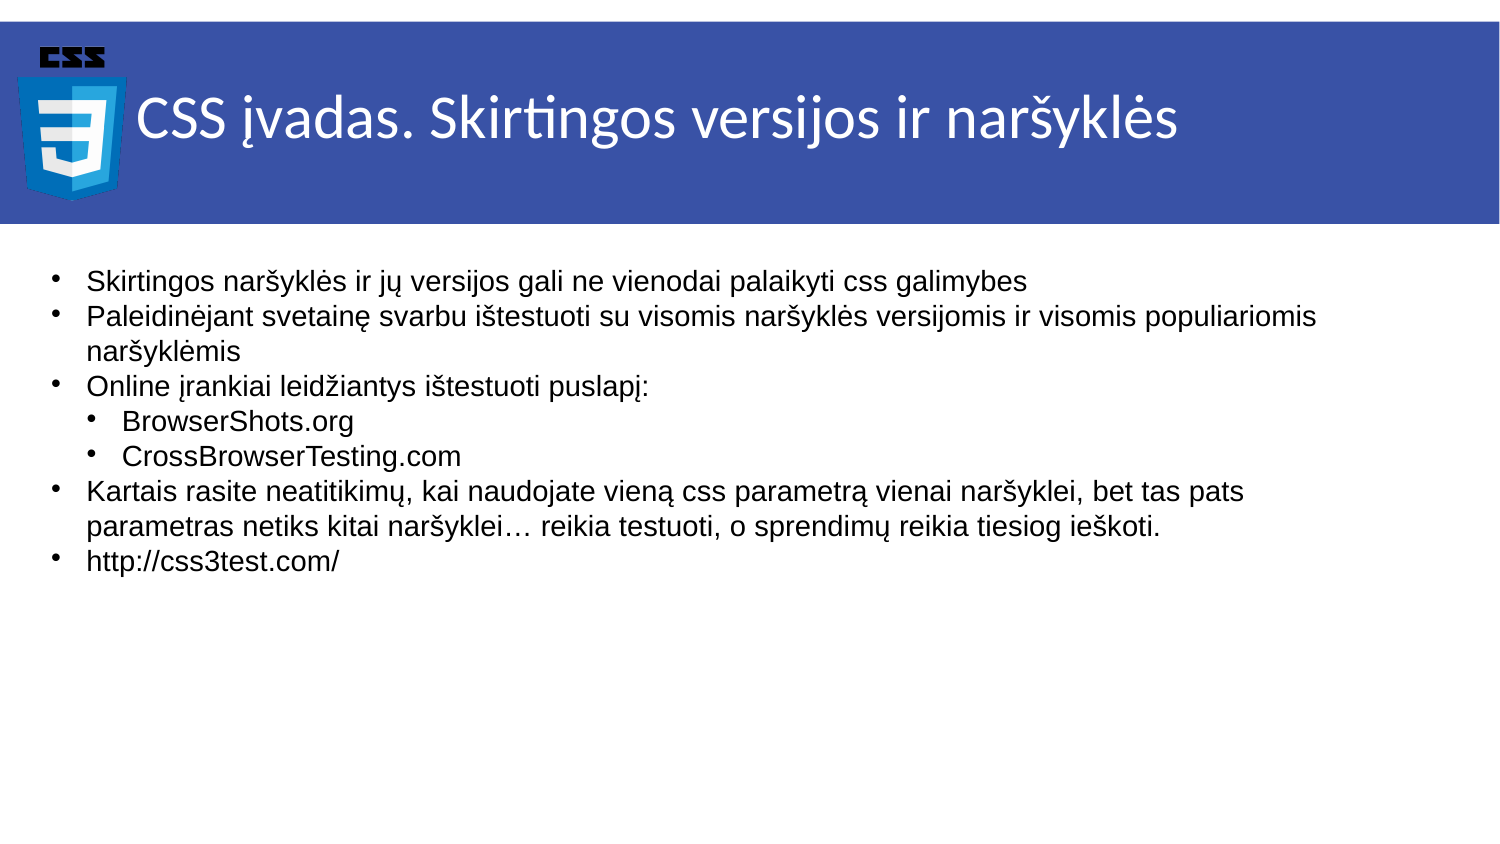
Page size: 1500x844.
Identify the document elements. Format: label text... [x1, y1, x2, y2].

picture [17, 46, 128, 201]
text_box Skirtingos naršyklės ir jų versijos gali ne vienodai palaikyti css galimybes Paleidinėjant svetainę svarbu ištestuoti su visomis naršyklės versijomis ir visomis populiariomis naršyklėmis Online įrankiai leidžiantys ištestuoti puslapį: BrowserShots.org CrossBrowserTesting.com Kartais rasite neatitikimų, kai naudojate vieną css parametrą vienai naršyklei, bet tas pats parametras netiks kitai naršyklei… reikia testuoti, o sprendimų reikia tiesiog ieškoti. http://css3test.com/ [36, 247, 1389, 789]
text_box CSS įvadas. Skirtingos versijos ir naršyklės [132, 72, 1500, 167]
